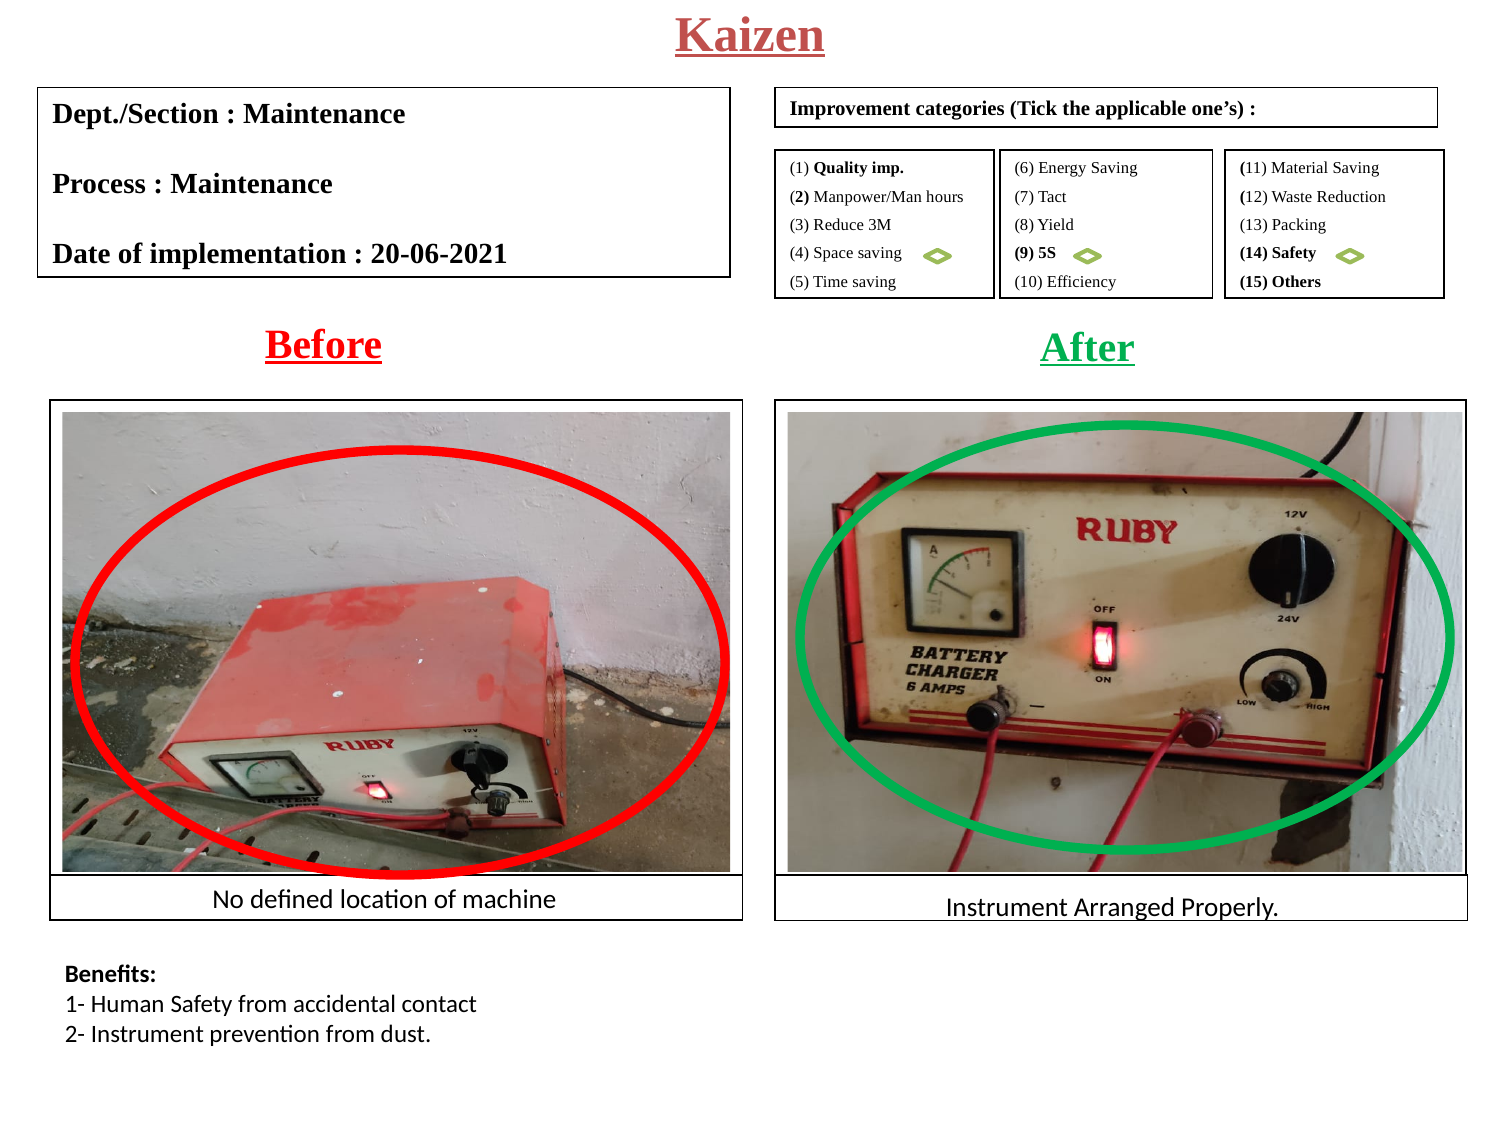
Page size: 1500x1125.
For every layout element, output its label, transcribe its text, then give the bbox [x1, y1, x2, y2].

text_box (6) Energy Saving (7) Tact (8) Yield (9) 5S (10) Efficiency [999, 149, 1213, 298]
text_box Benefits: 1- Human Safety from accidental contact 2- Instrument prevention from dust. [49, 950, 1238, 1055]
text_box [49, 875, 197, 921]
text_box [774, 399, 1466, 875]
text_box (1) Quality imp. (2) Manpower/Man hours (3) Reduce 3M (4) Space saving (5) Time saving [774, 149, 995, 298]
text_box Improvement categories (Tick the applicable one’s) : [774, 87, 1438, 128]
text_box [572, 875, 743, 921]
text_box Dept./Section : Maintenance Process : Maintenance Date of implementation : 20-06-2021 [37, 87, 731, 277]
text_box Before [249, 309, 447, 375]
text_box After [1024, 312, 1164, 378]
text_box [1072, 248, 1103, 265]
picture [62, 412, 731, 873]
picture [787, 412, 1463, 873]
text_box [922, 248, 953, 265]
text_box [1294, 875, 1468, 921]
text_box [774, 875, 930, 921]
text_box [1335, 248, 1365, 265]
text_box Kaizen [74, 0, 1425, 63]
text_box No defined location of machine [197, 881, 572, 922]
text_box [49, 399, 743, 875]
text_box [50, 812, 57, 873]
text_box (11) Material Saving (12) Waste Reduction (13) Packing (14) Safety (15) Others [1224, 149, 1445, 298]
text_box Instrument Arranged Properly. [930, 881, 1294, 929]
